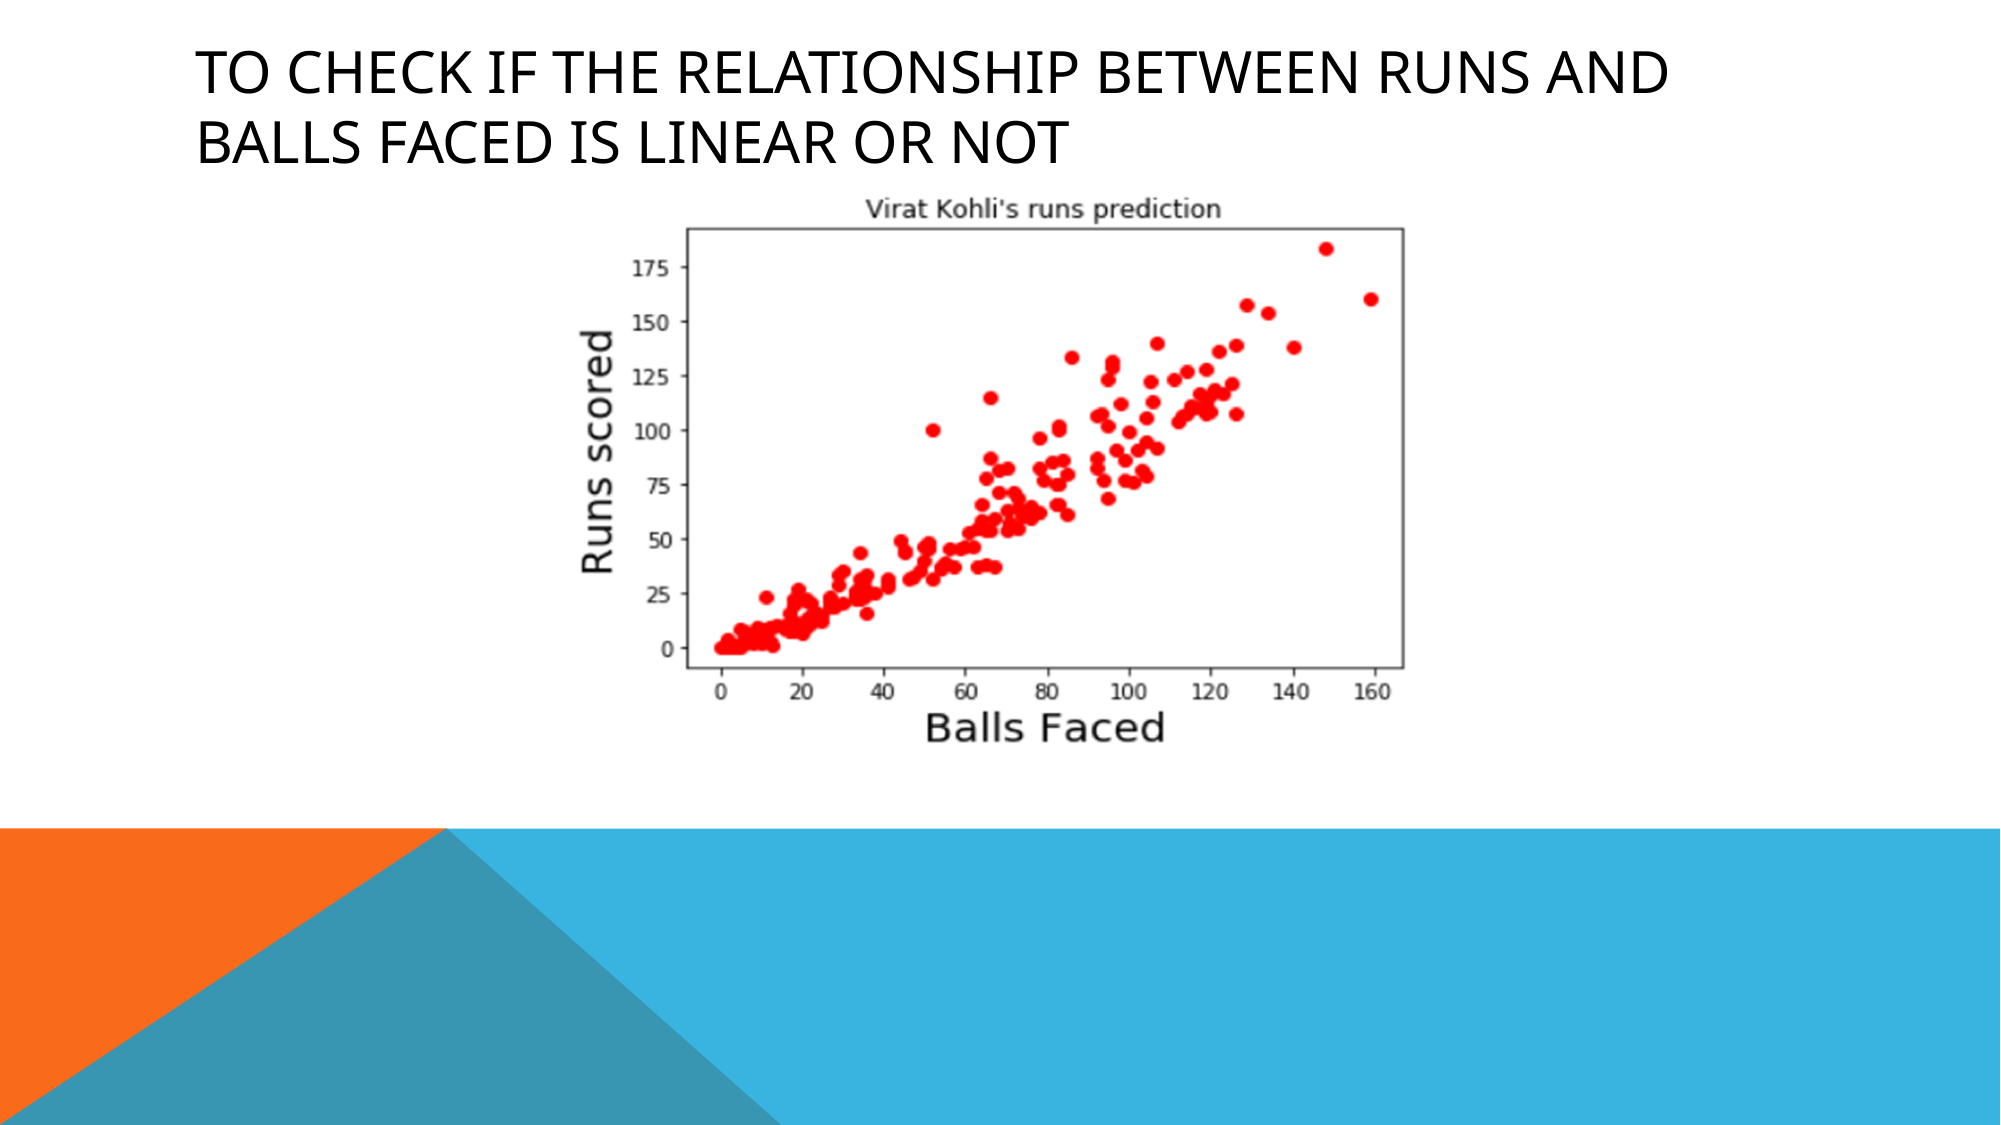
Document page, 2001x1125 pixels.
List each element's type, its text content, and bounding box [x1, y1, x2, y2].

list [558, 180, 1447, 768]
title To check if the relationship between Runs and balls faced is linear or not [180, 60, 1825, 150]
